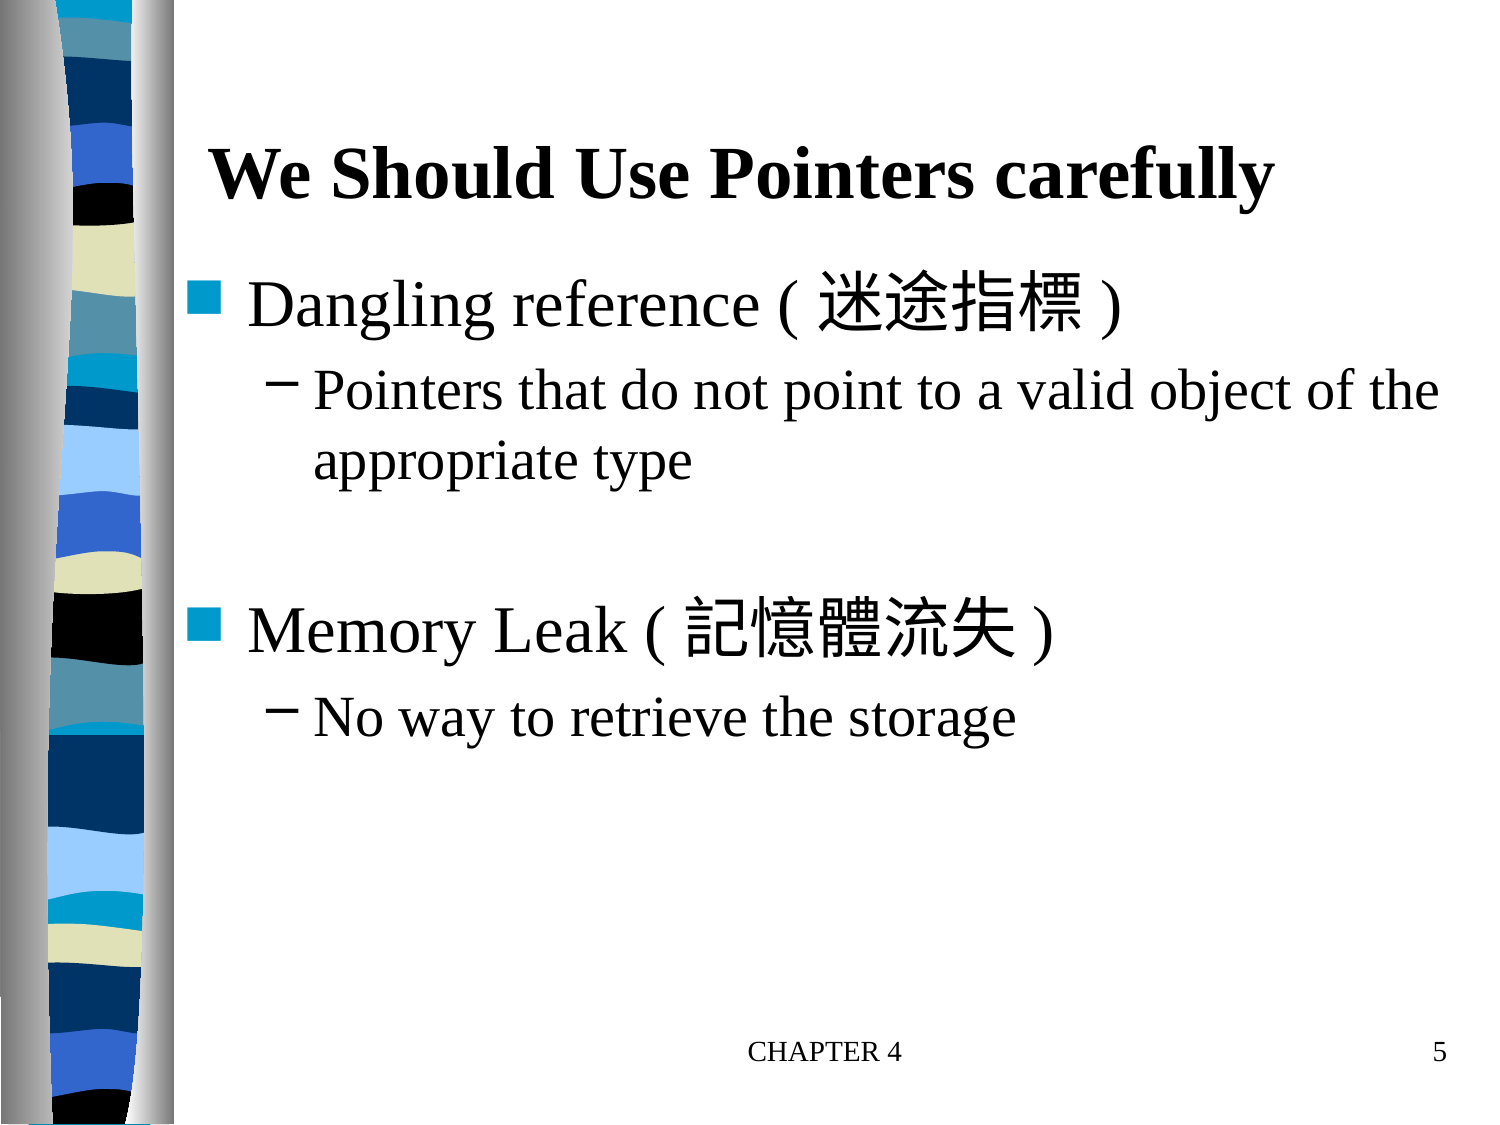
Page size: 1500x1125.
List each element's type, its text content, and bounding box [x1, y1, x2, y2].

footer CHAPTER 4 [587, 1025, 1063, 1100]
title We Should Use Pointers carefully [192, 75, 1468, 252]
text_box Dangling reference (迷途指標) Pointers that do not point to a valid object of the appropriate type Memory Leak (記憶體流失) No way to retrieve the storage [176, 252, 1500, 927]
slide_number 5 [1149, 1025, 1463, 1100]
